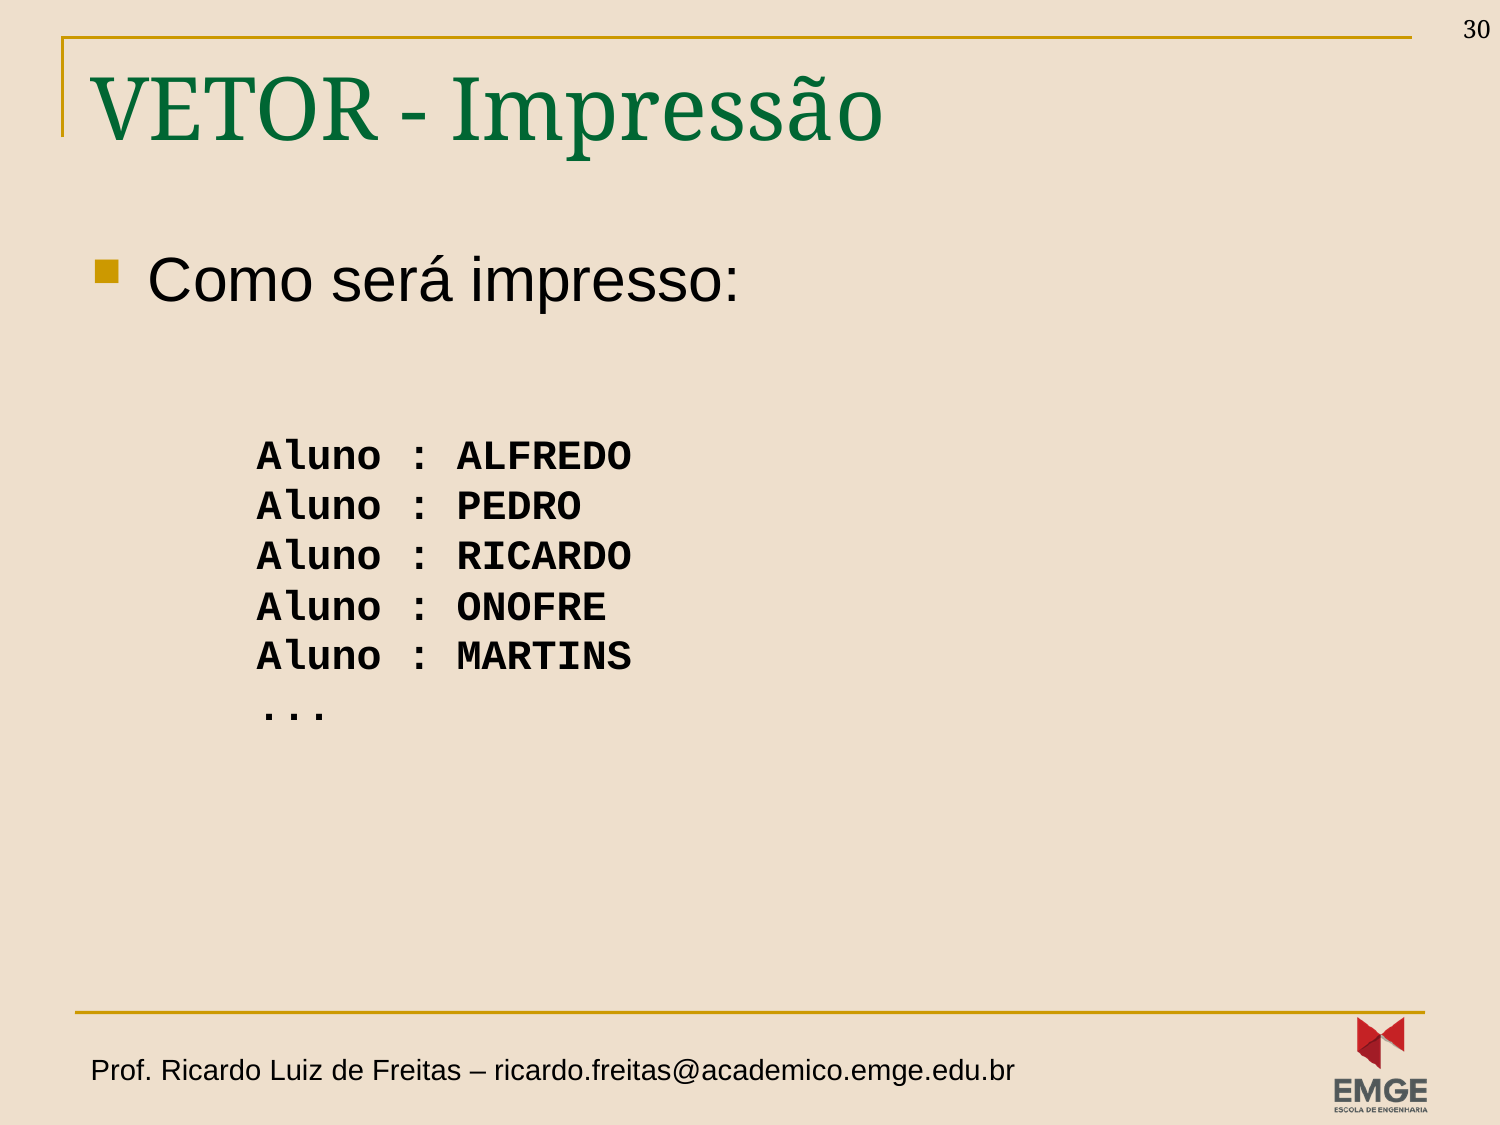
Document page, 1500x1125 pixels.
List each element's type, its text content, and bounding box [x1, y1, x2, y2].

list Como será impresso: [76, 231, 1427, 975]
text_box Aluno : ALFREDO Aluno : PEDRO Aluno : RICARDO Aluno : ONOFRE Aluno : MARTINS ... [241, 420, 1306, 736]
picture [1328, 1012, 1433, 1116]
slide_number 30 [1392, 0, 1500, 55]
title VETOR - Impressão [75, 45, 1425, 233]
